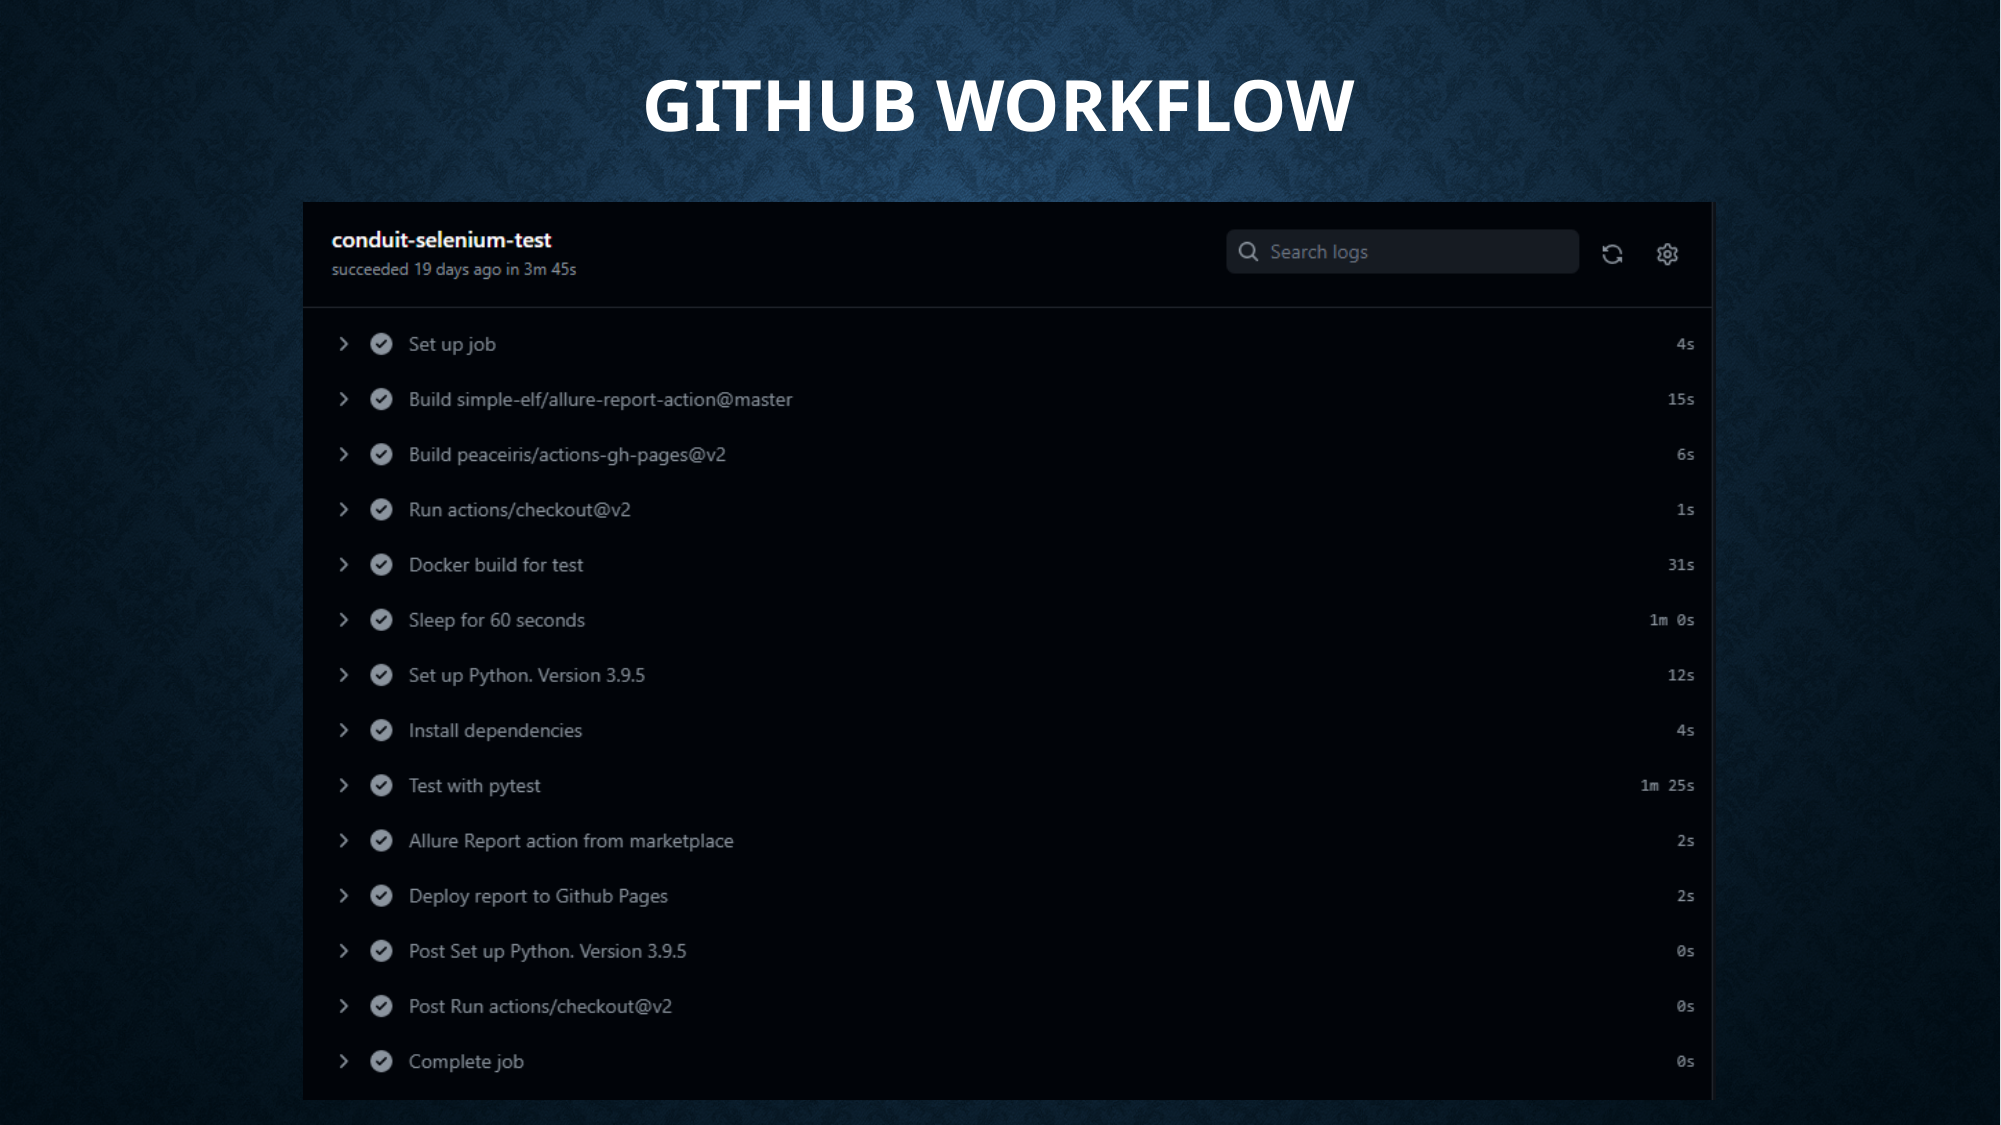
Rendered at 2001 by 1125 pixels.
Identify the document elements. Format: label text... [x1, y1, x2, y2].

title Github workflow [149, 0, 1849, 218]
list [302, 201, 1717, 1100]
